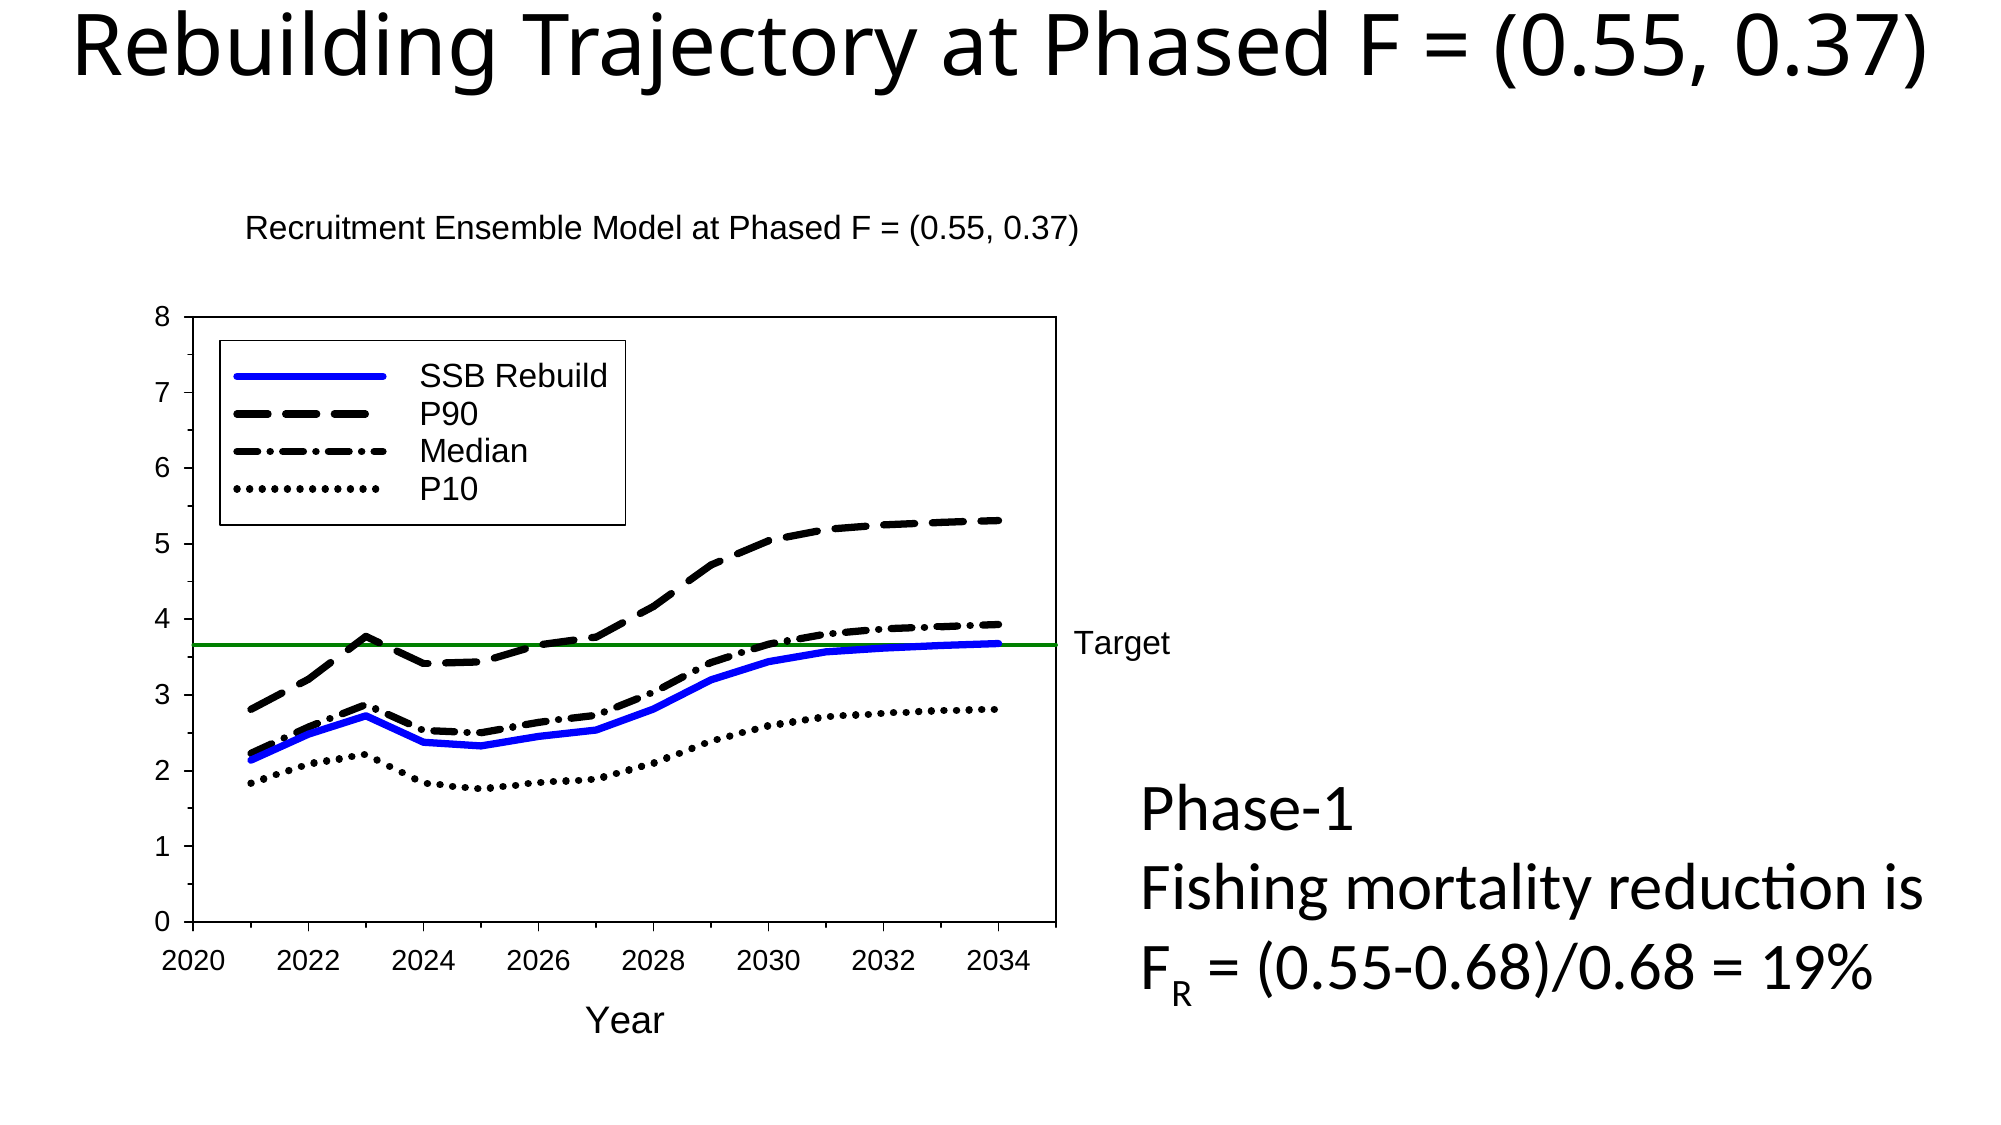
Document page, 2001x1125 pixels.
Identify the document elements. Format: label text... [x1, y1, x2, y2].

title Rebuilding Trajectory at Phased F = (0.55, 0.37) [52, 0, 1948, 103]
picture [82, 199, 1178, 1047]
text_box Phase-1 Fishing mortality reduction is FR = (0.55-0.68)/0.68 = 19% [1178, 755, 2000, 1022]
